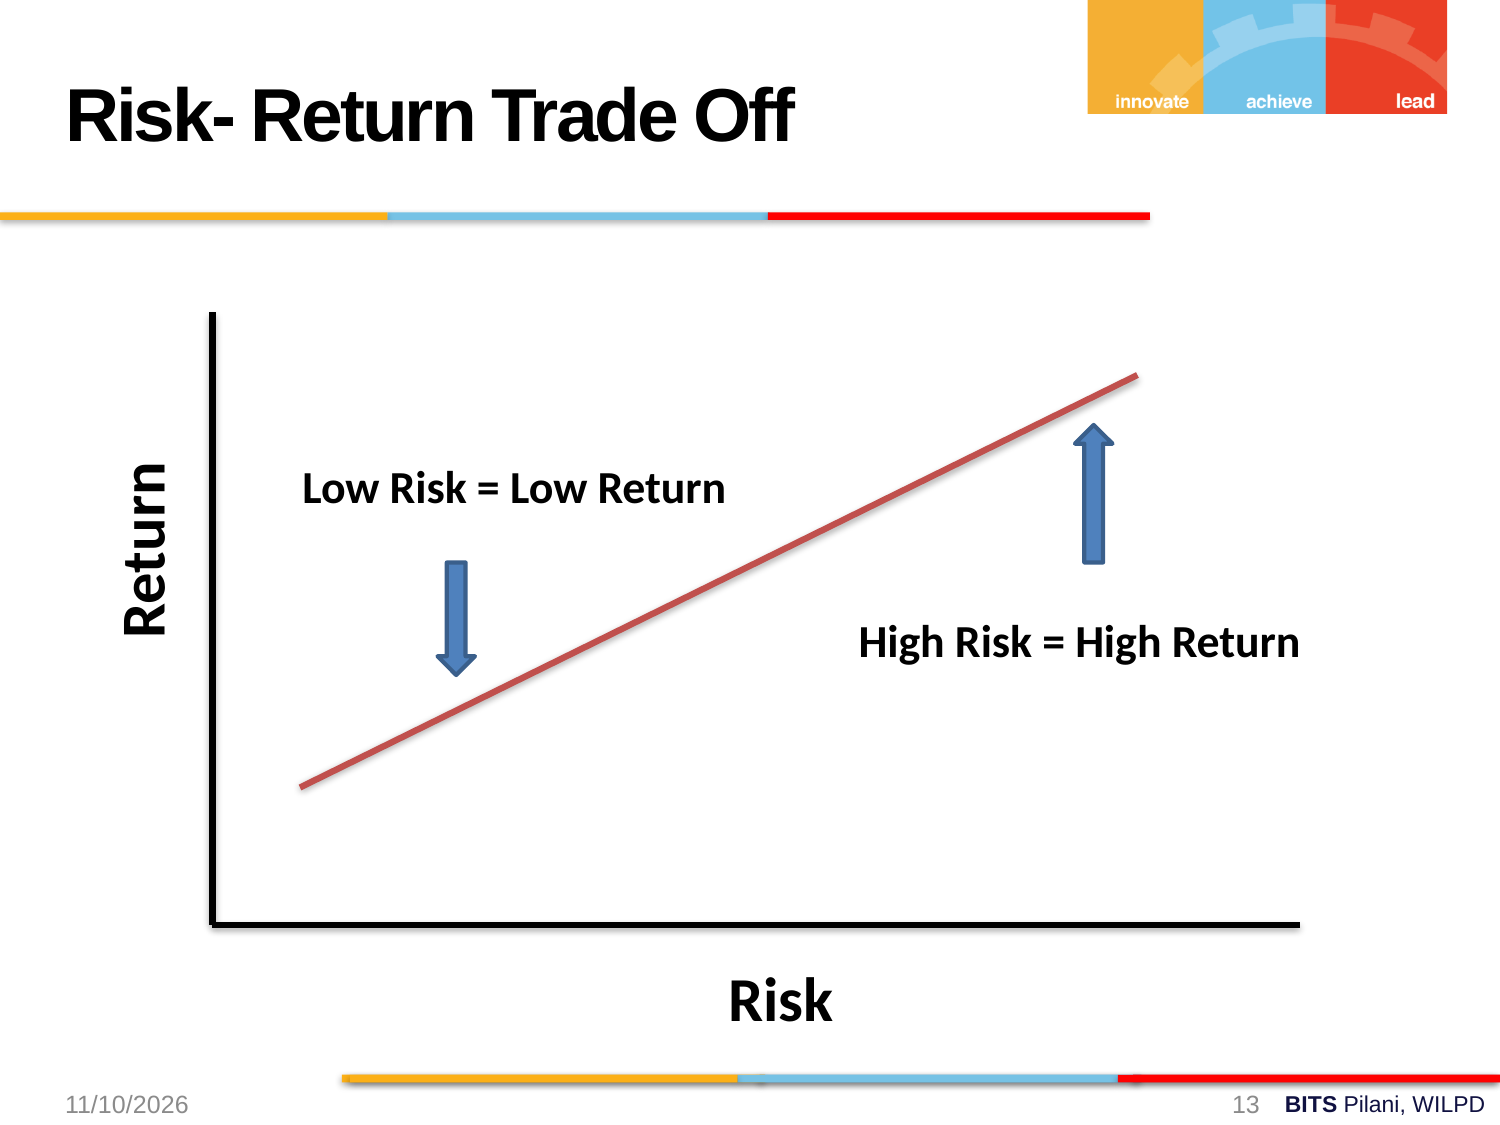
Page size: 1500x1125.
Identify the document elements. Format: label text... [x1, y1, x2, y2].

slide_number 17-Aug-24 [50, 1082, 400, 1125]
list Risk- Return Trade Off [50, 24, 1088, 213]
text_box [94, 299, 1344, 1044]
slide_number 13 [1108, 1082, 1275, 1125]
picture [1087, 0, 1448, 114]
